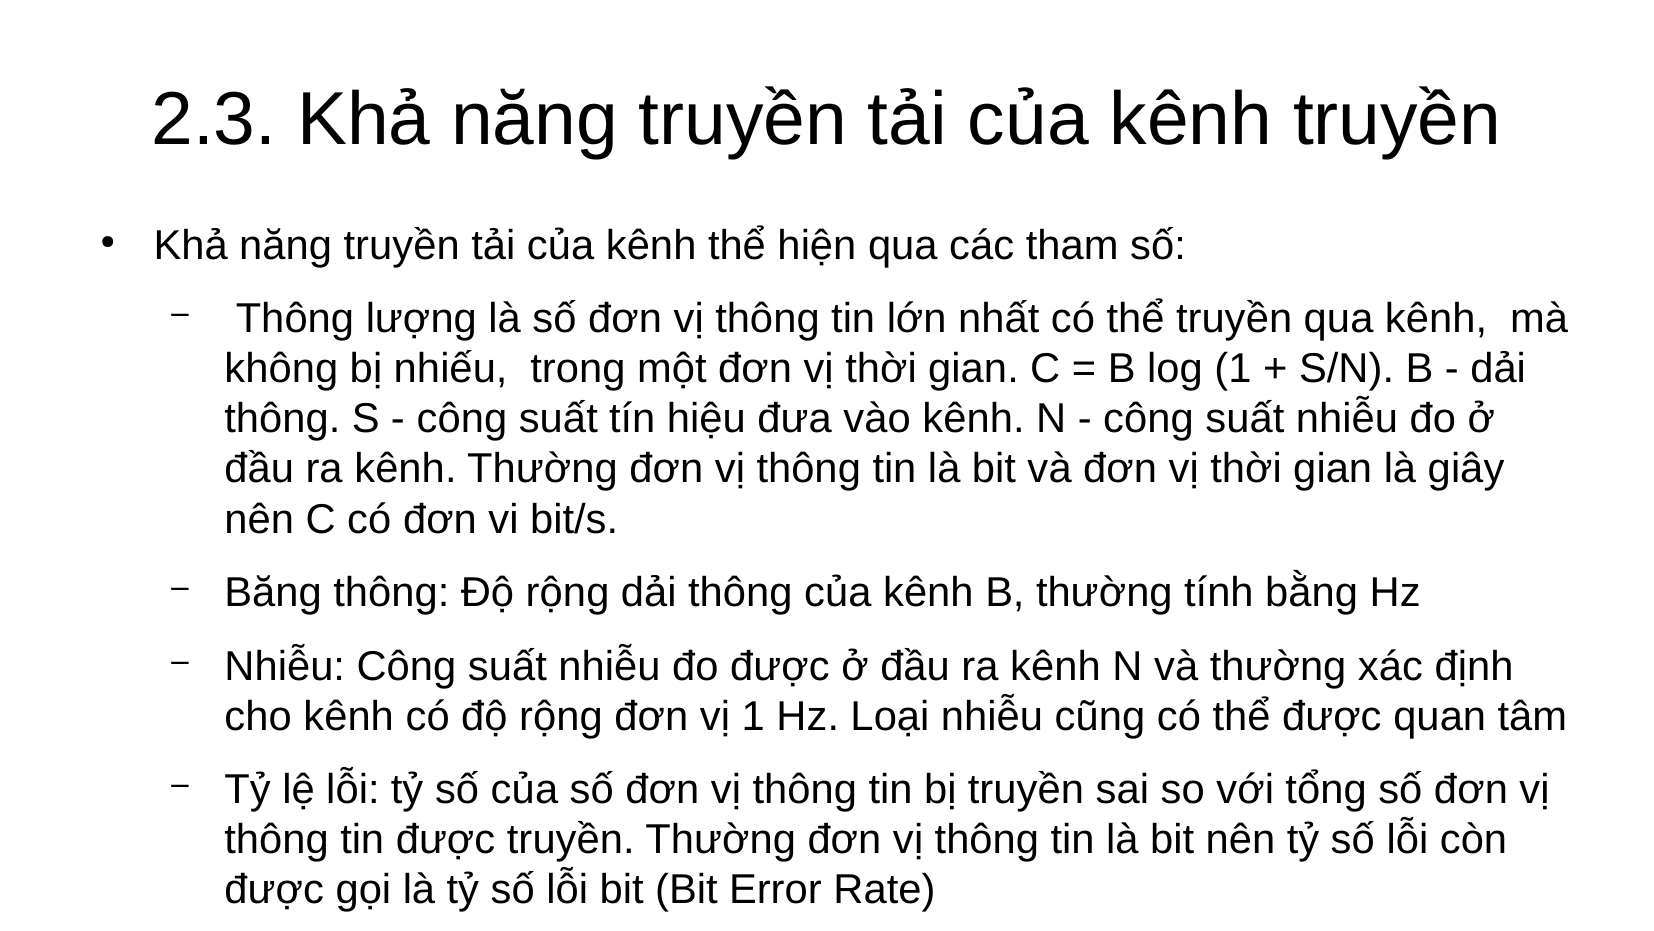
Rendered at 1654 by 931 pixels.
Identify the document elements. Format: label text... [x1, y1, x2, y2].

list Khả năng truyền tải của kênh thể hiện qua các tham số: Thông lượng là số đơn vị thông tin lớn nhất có thể truyền qua kênh, mà không bị nhiếu, trong một đơn vị thời gian. C = B log (1 + S/N). B - dải thông. S - công suất tín hiệu đưa vào kênh. N - công suất nhiễu đo ở đầu ra kênh. Thường đơn vị thông tin là bit và đơn vị thời gian là giây nên C có đơn vi bit/s. Băng thông: Độ rộng dải thông của kênh B, thường tính bằng Hz Nhiễu: Công suất nhiễu đo được ở đầu ra kênh N và thường xác định cho kênh có độ rộng đơn vị 1 Hz. Loại nhiễu cũng có thể được quan tâm Tỷ lệ lỗi: tỷ số của số đơn vị thông tin bị truyền sai so với tổng số đơn vị thông tin được truyền. Thường đơn vị thông tin là bit nên tỷ số lỗi còn được gọi là tỷ số lỗi bit (Bit Error Rate) [82, 217, 1571, 866]
title 2.3. Khả năng truyền tải của kênh truyền [82, 12, 1571, 217]
